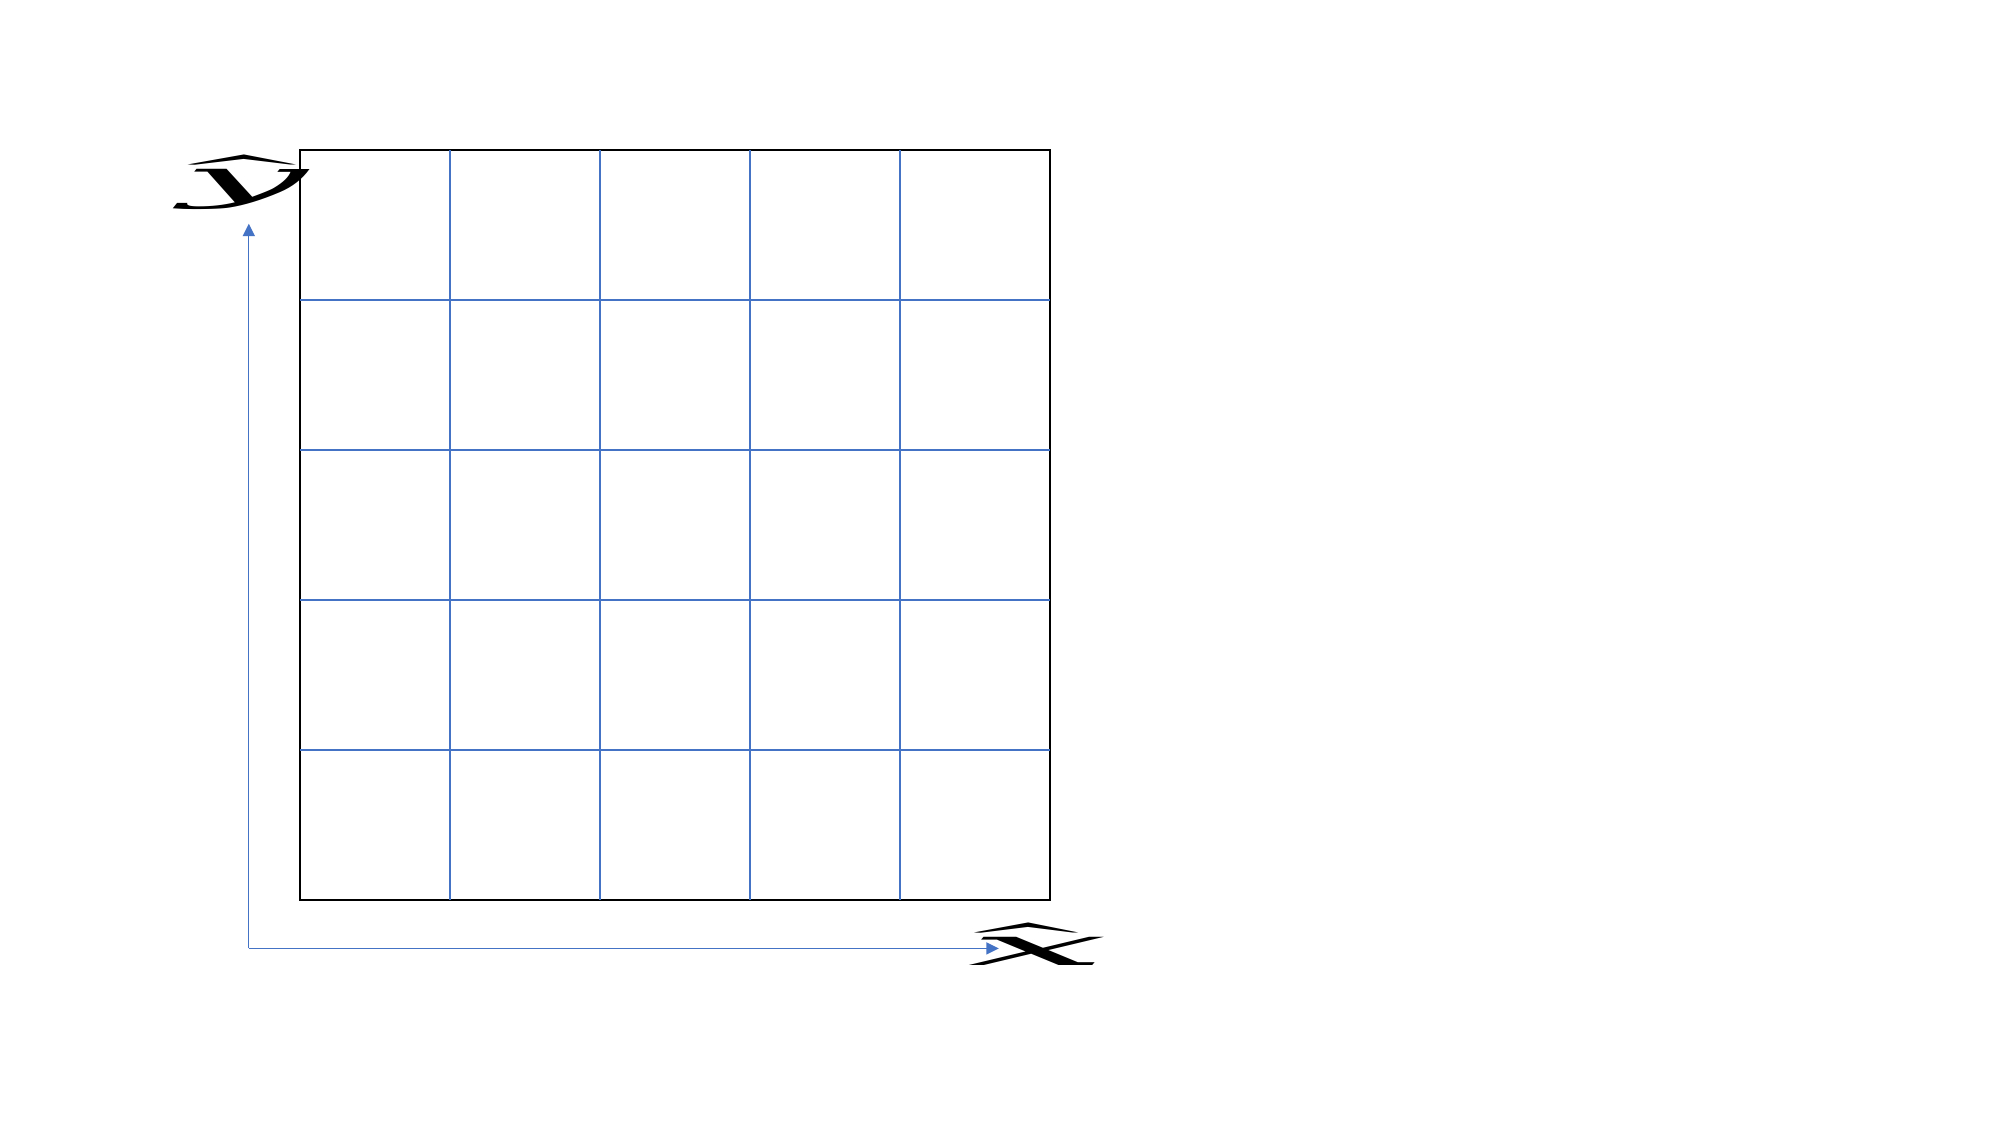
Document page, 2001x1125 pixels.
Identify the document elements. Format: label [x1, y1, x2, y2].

text_box [299, 149, 1050, 900]
